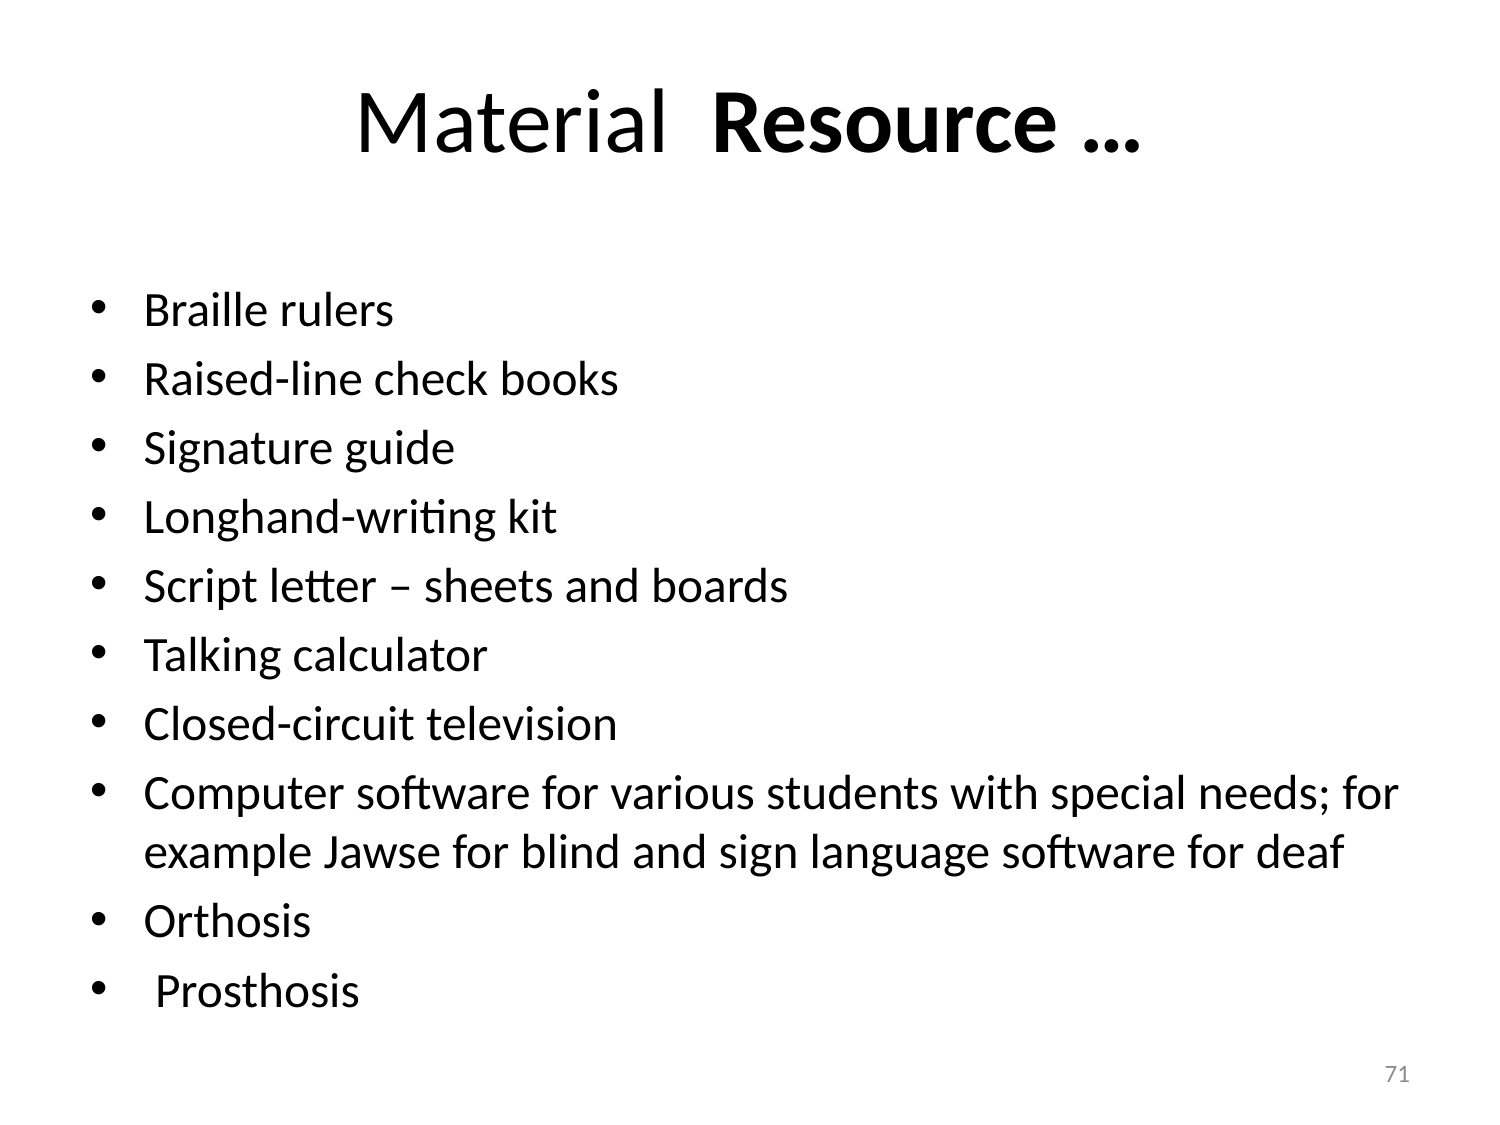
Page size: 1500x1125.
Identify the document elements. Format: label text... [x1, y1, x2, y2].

title Material Resource … [75, 45, 1425, 188]
list Braille rulers Raised-line check books Signature guide Longhand-writing kit Script letter – sheets and boards Talking calculator Closed-circuit television Computer software for various students with special needs; for example Jawse for blind and sign language software for deaf Orthosis Prosthosis [75, 200, 1425, 1038]
slide_number 71 [1074, 1042, 1425, 1103]
